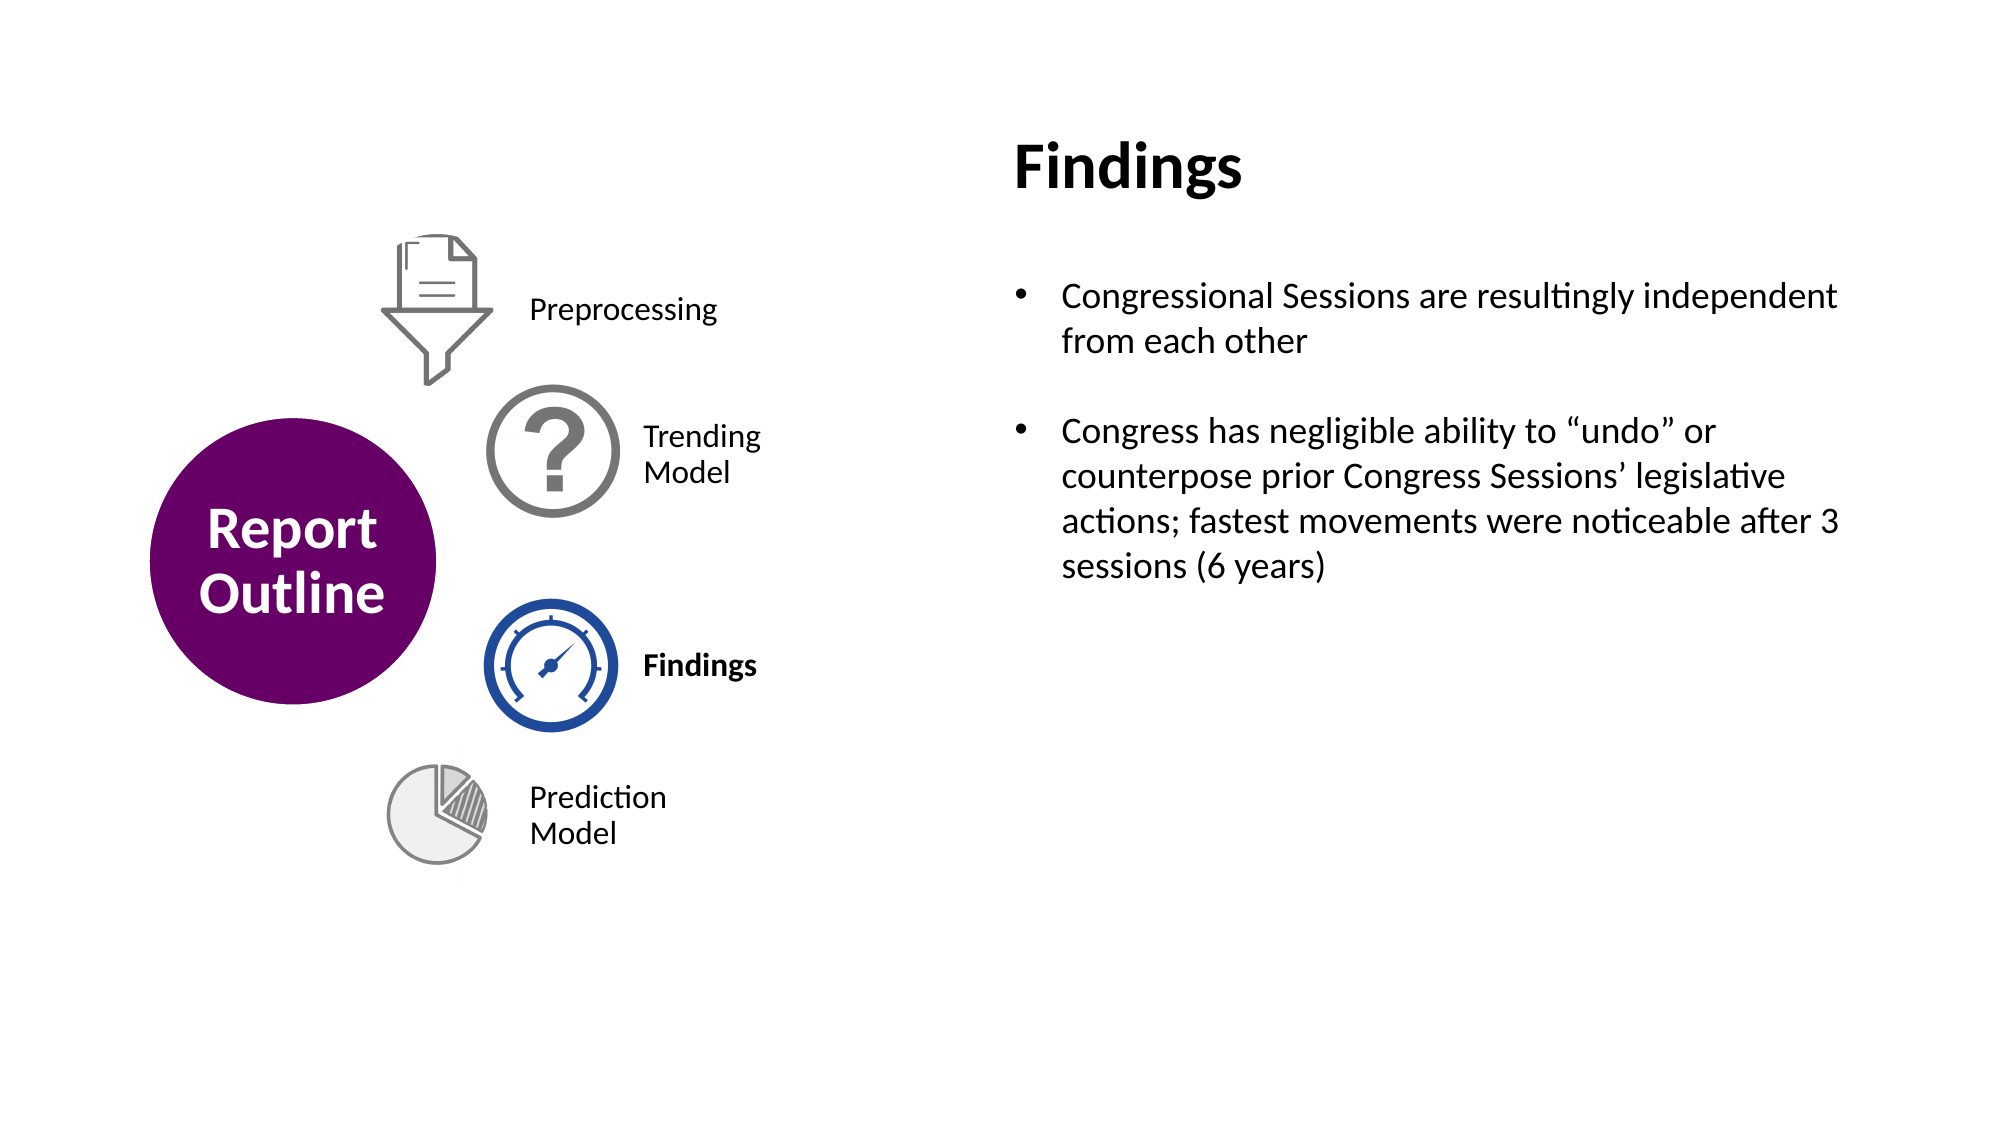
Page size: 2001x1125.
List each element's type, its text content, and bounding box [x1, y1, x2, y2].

text_box Findings [999, 113, 1900, 209]
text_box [0, 0, 847, 1125]
text_box Congressional Sessions are resultingly independent from each other Congress has negligible ability to “undo” or counterpose prior Congress Sessions’ legislative actions; fastest movements were noticeable after 3 sessions (6 years) [999, 263, 1900, 594]
